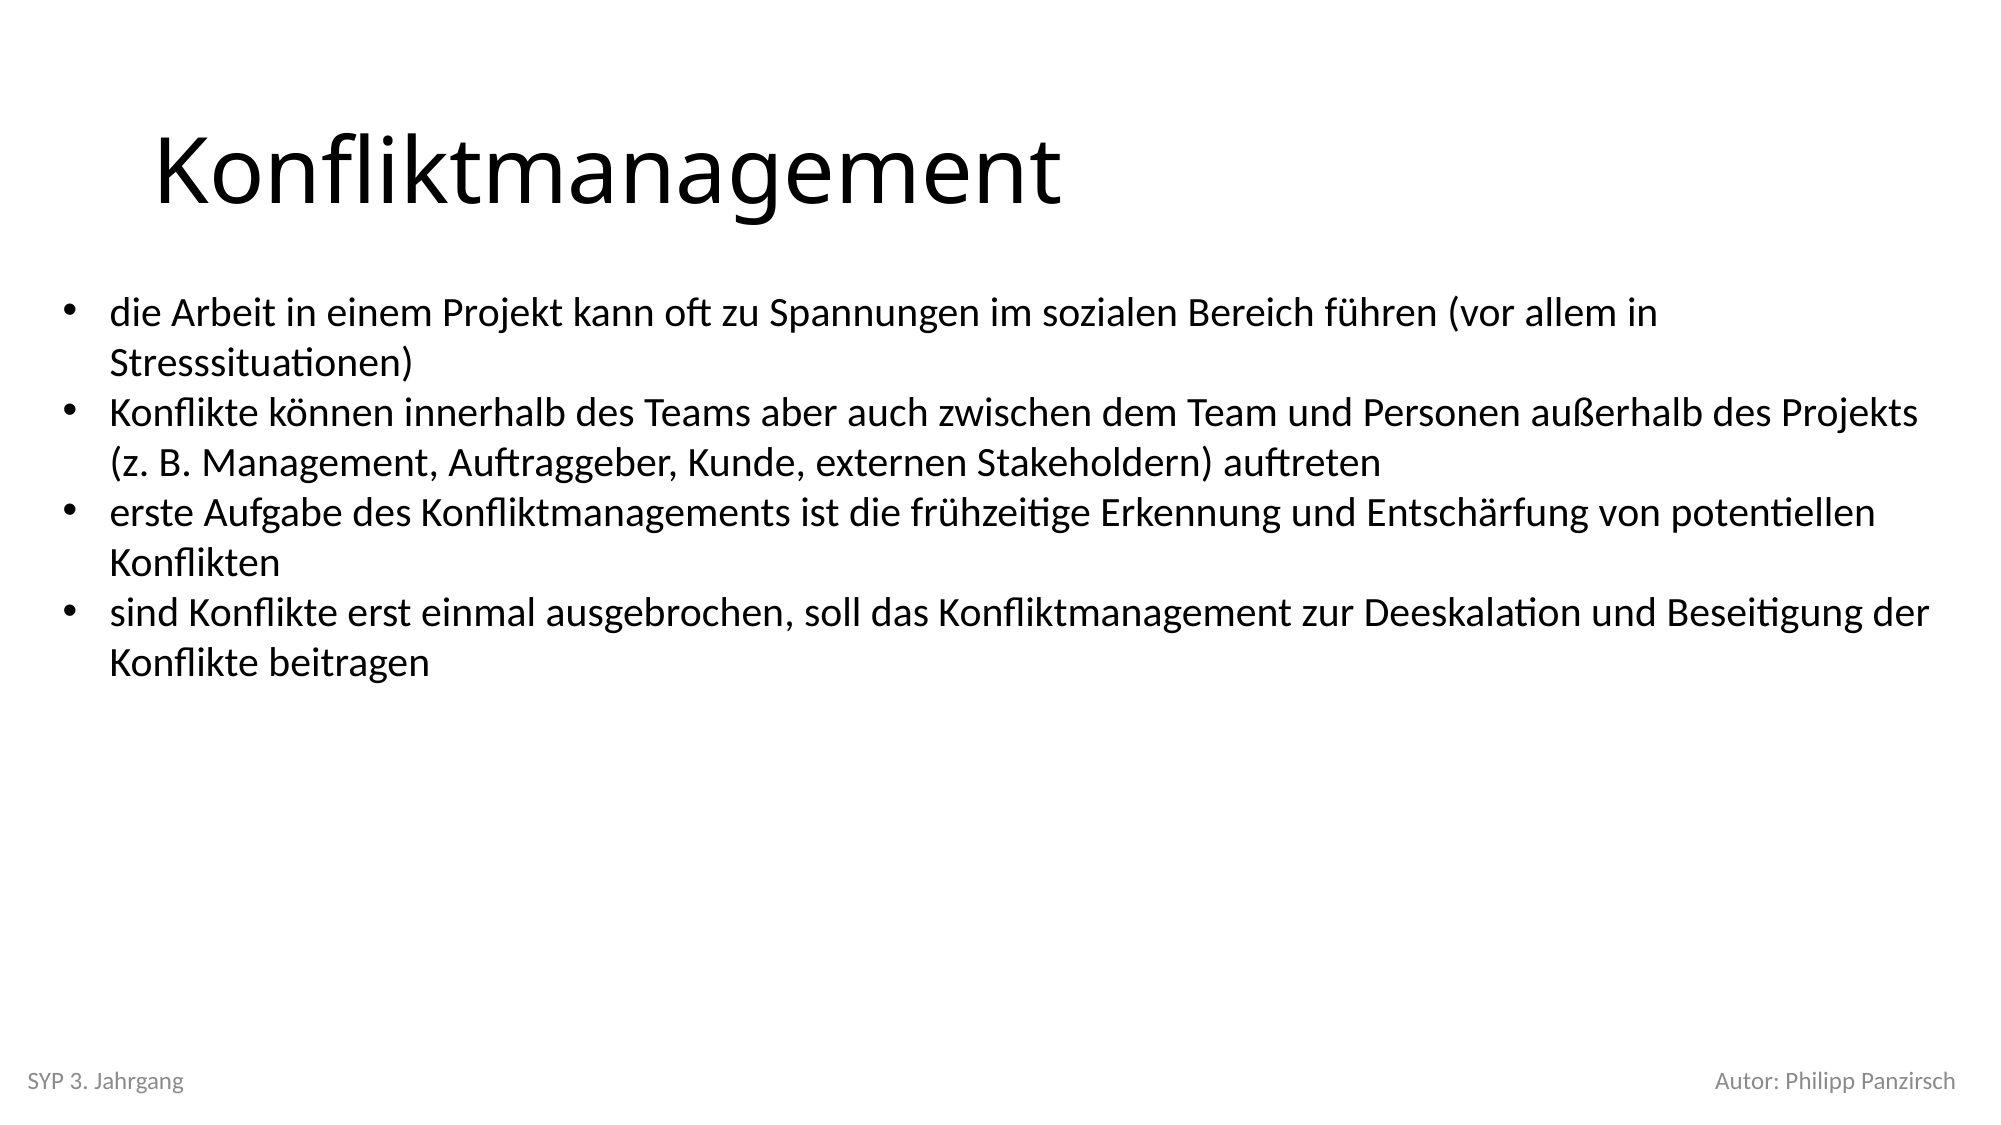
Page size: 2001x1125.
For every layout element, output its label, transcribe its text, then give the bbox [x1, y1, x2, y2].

text_box Autor: Philipp Panzirsch [1296, 1049, 1972, 1110]
text_box die Arbeit in einem Projekt kann oft zu Spannungen im sozialen Bereich führen (vor allem in Stresssituationen) Konflikte können innerhalb des Teams aber auch zwischen dem Team und Personen außerhalb des Projekts (z. B. Management, Auftraggeber, Kunde, externen Stakeholdern) auftreten erste Aufgabe des Konfliktmanagements ist die frühzeitige Erkennung und Entschärfung von potentiellen Konflikten sind Konflikte erst einmal ausgebrochen, soll das Konfliktmanagement zur Deeskalation und Beseitigung der Konflikte beitragen [47, 277, 1952, 793]
footer SYP 3. Jahrgang [12, 1049, 688, 1110]
title Konfliktmanagement [137, 65, 1863, 277]
